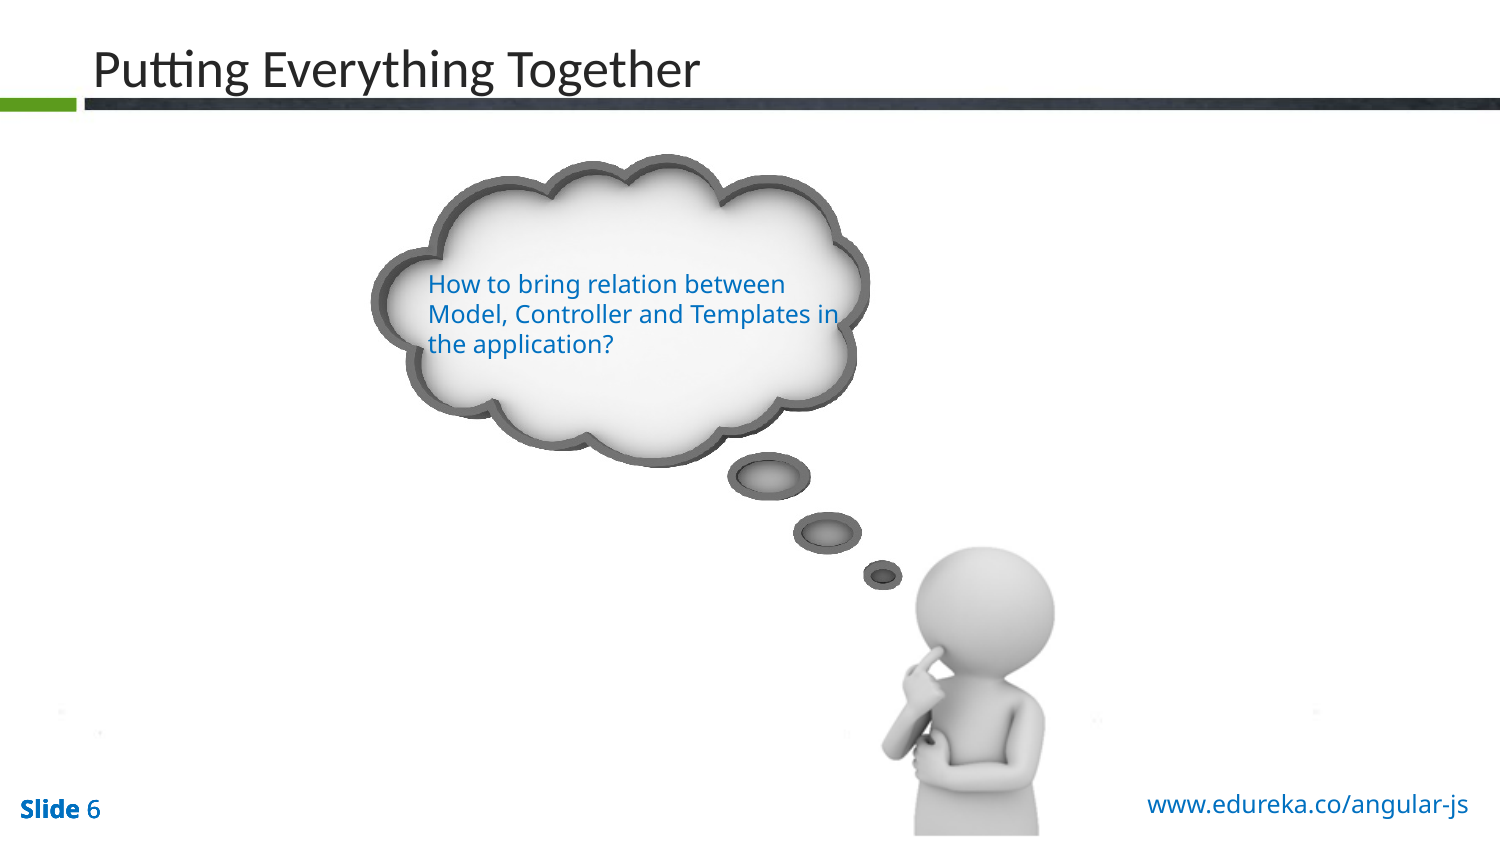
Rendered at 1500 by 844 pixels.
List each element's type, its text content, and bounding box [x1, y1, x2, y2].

text_box Putting Everything Together [78, 26, 1372, 112]
picture [0, 0, 1500, 844]
